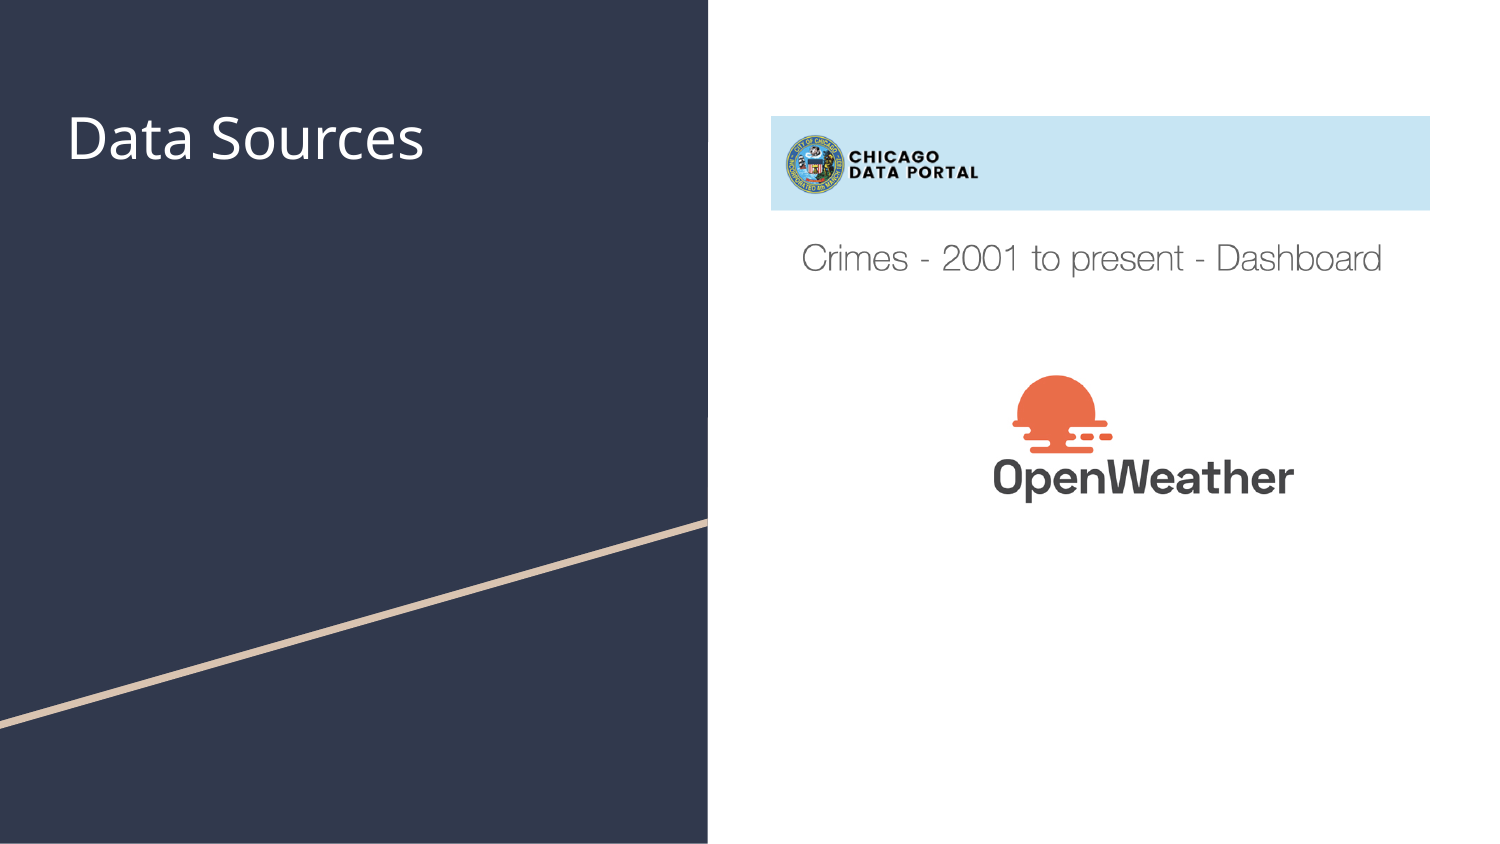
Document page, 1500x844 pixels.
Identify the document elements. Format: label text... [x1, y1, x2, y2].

title Data Sources [51, 82, 660, 494]
picture [770, 115, 1430, 293]
picture [934, 322, 1354, 561]
